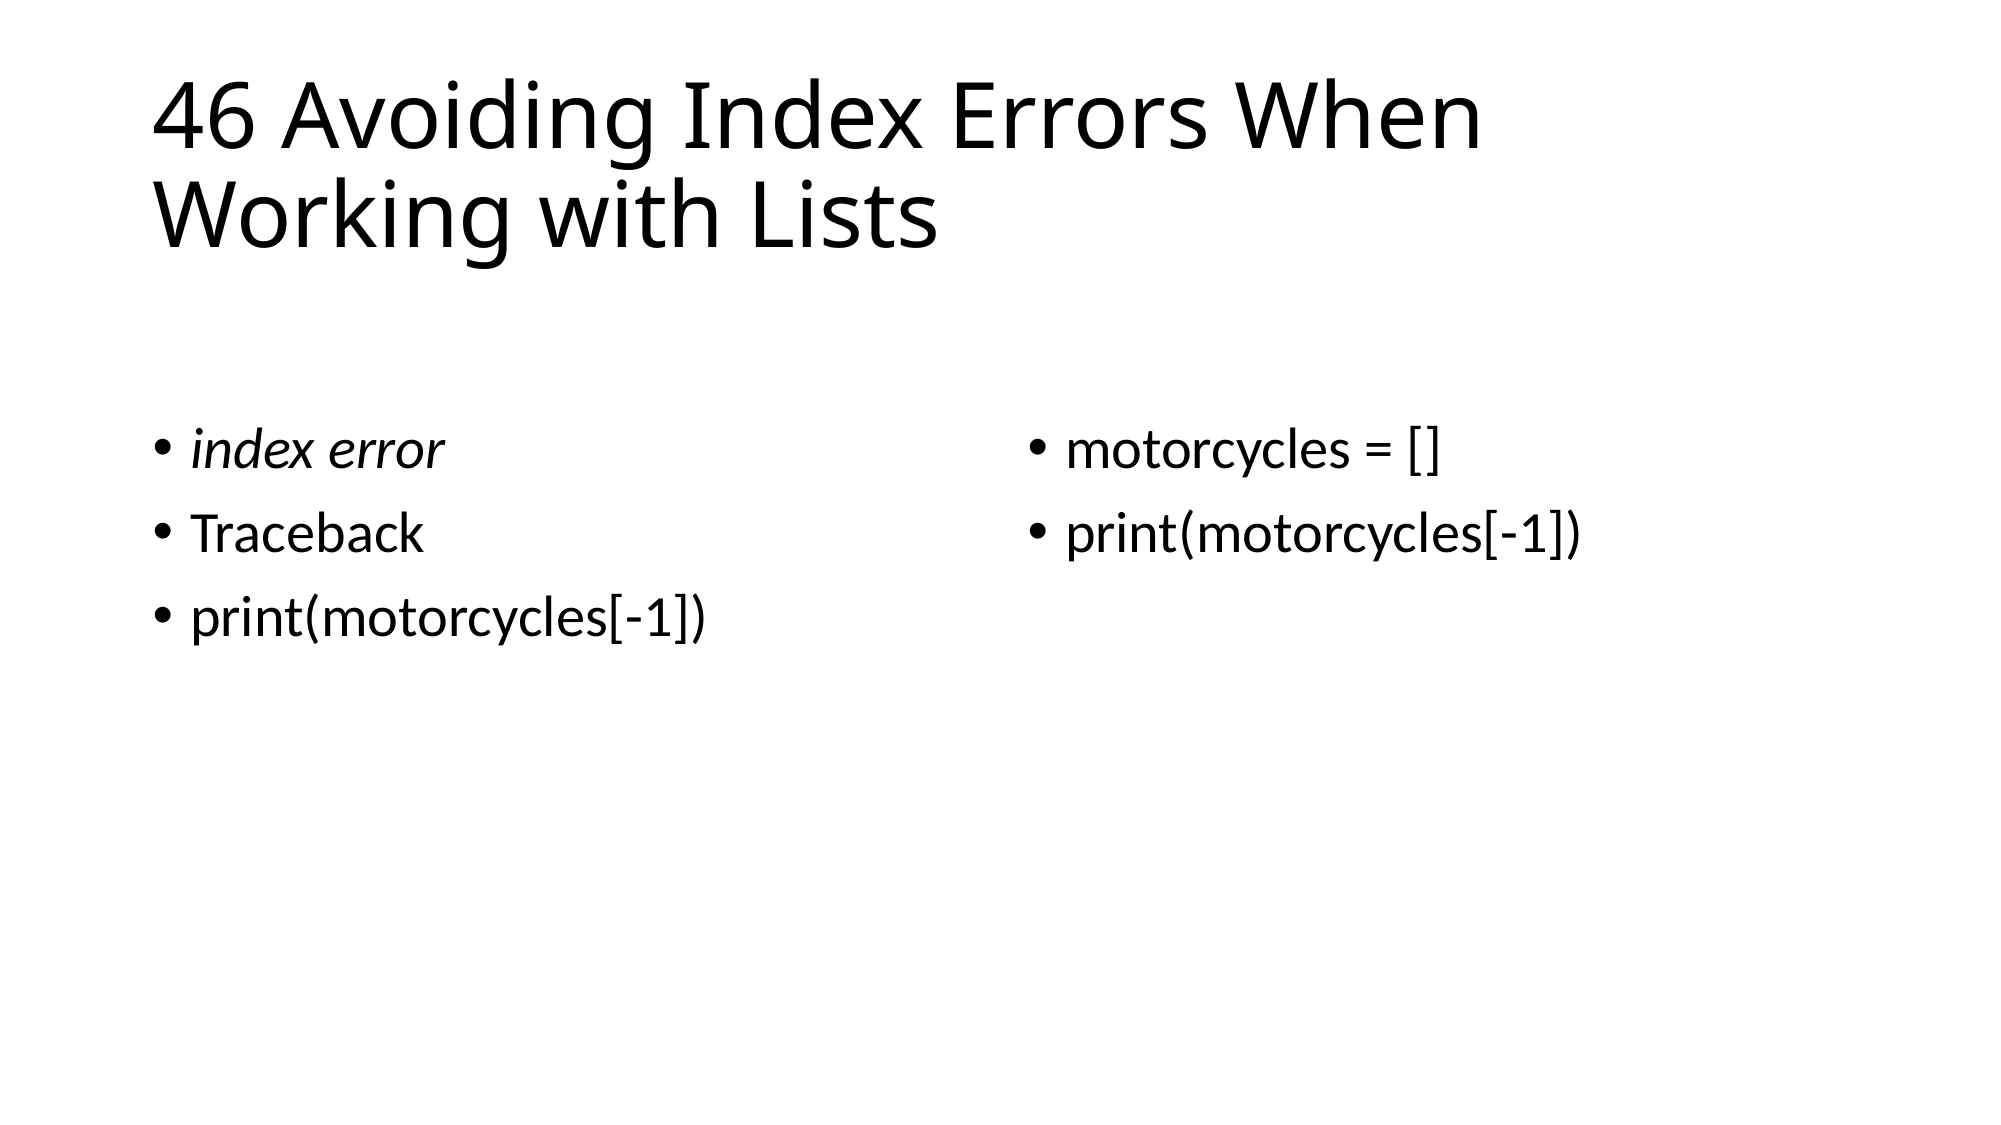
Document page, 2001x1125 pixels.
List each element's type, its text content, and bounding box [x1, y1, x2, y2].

title 46 Avoiding Index Errors When Working with Lists [137, 59, 1863, 278]
list motorcycles = [] print(motorcycles[-1]) [1012, 410, 1863, 1016]
list index error Traceback print(motorcycles[-1]) [137, 410, 984, 1016]
